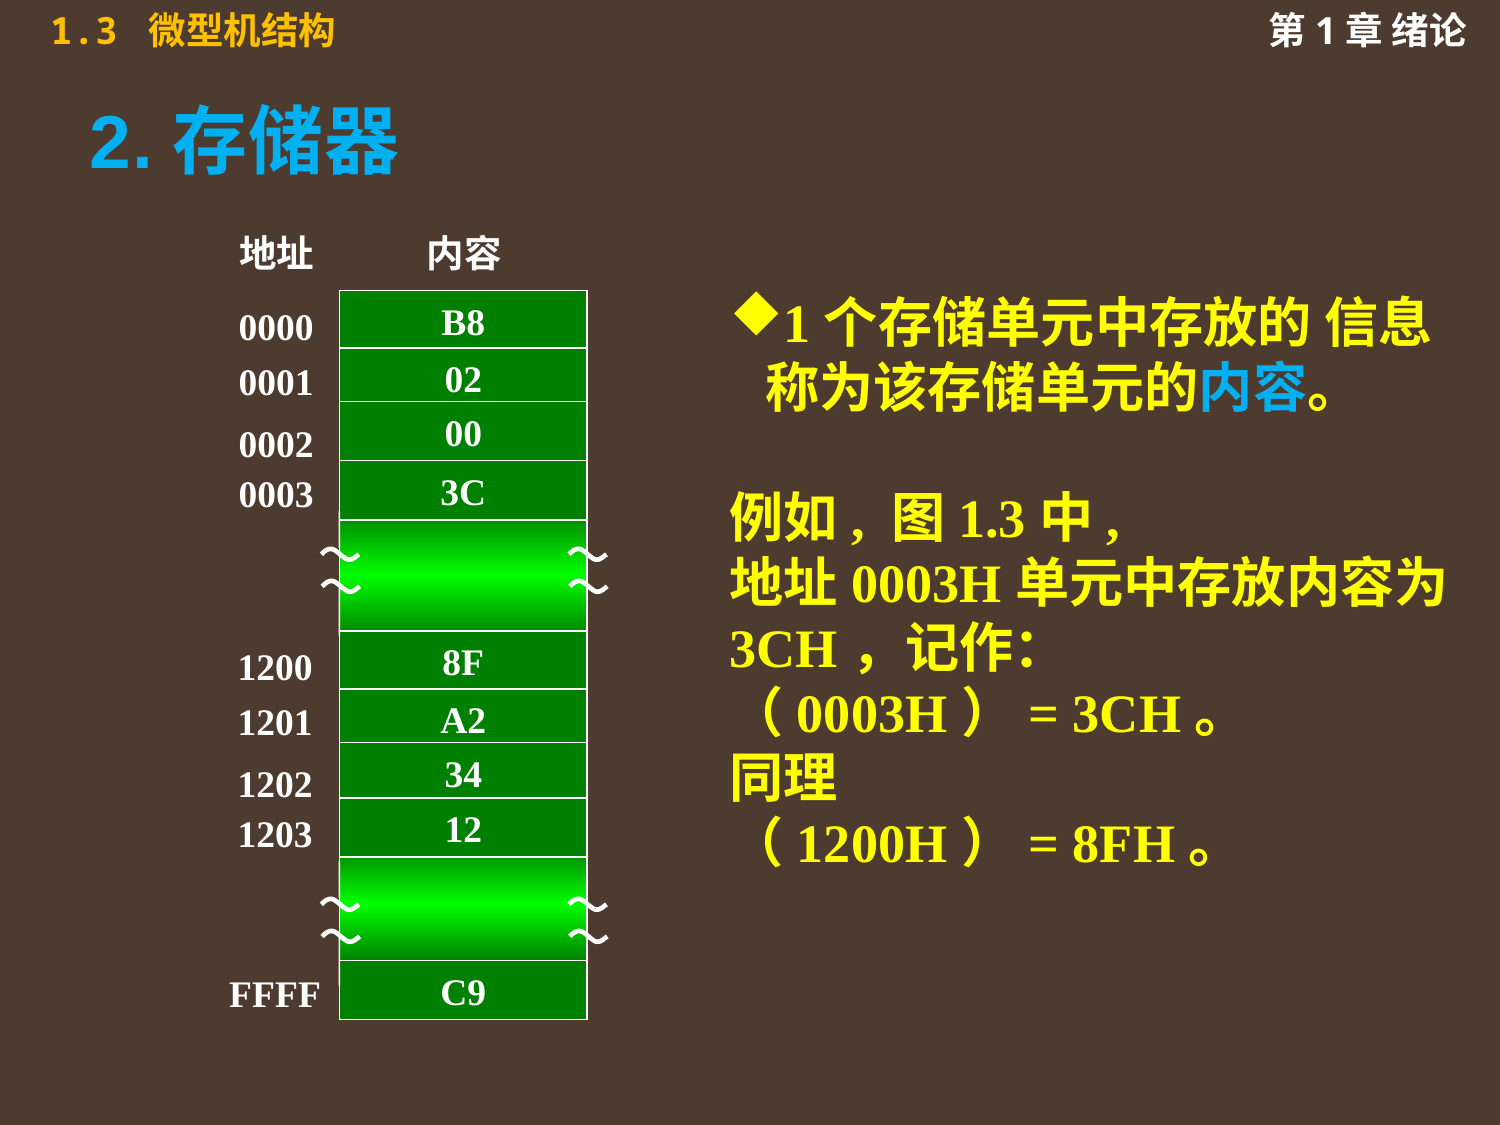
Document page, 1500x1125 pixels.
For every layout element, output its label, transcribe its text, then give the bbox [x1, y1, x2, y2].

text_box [205, 222, 608, 1024]
text_box 1个存储单元中存放的 信息称为该存储单元的内容。 例如, 图1.3中, 地址0003H单元中存放内容为3CH，记作： （0003H）= 3CH。 同理 （1200H）= 8FH。 [714, 281, 1465, 946]
title 2.存储器 [75, 45, 1351, 233]
